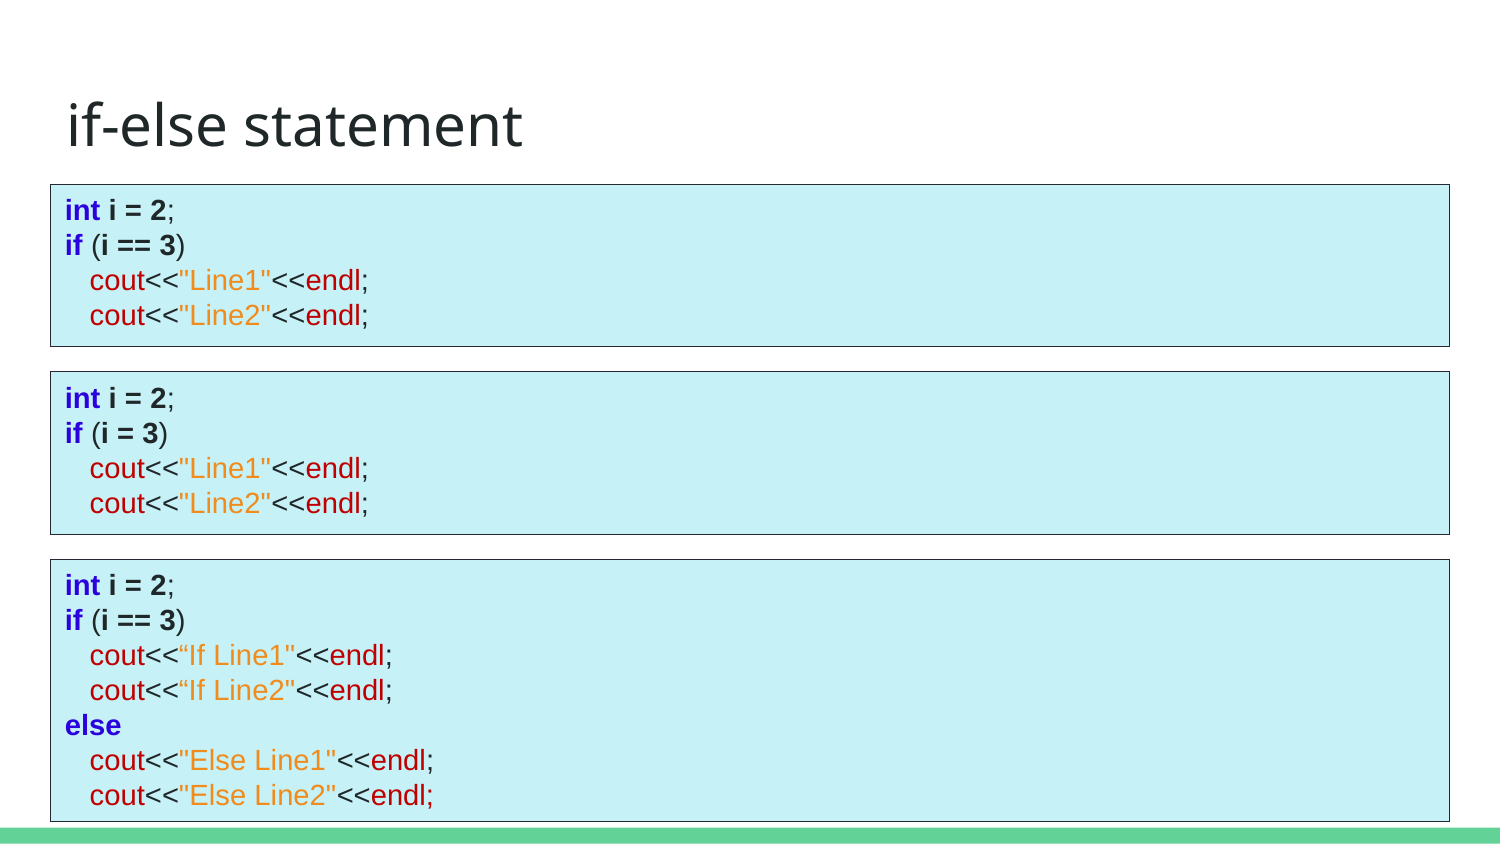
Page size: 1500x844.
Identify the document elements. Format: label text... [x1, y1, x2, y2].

text_box int i = 2; if (i == 3) cout<<"Line1"<<endl; cout<<"Line2"<<endl; [48, 182, 1452, 349]
text_box int i = 2; if (i = 3) cout<<"Line1"<<endl; cout<<"Line2"<<endl; [48, 370, 1452, 536]
text_box int i = 2; if (i == 3) cout<<“If Line1"<<endl; cout<<“If Line2"<<endl; else cout<<"Else Line1"<<endl; cout<<"Else Line2"<<endl; [48, 557, 1452, 824]
title if-else statement [51, 72, 1449, 167]
